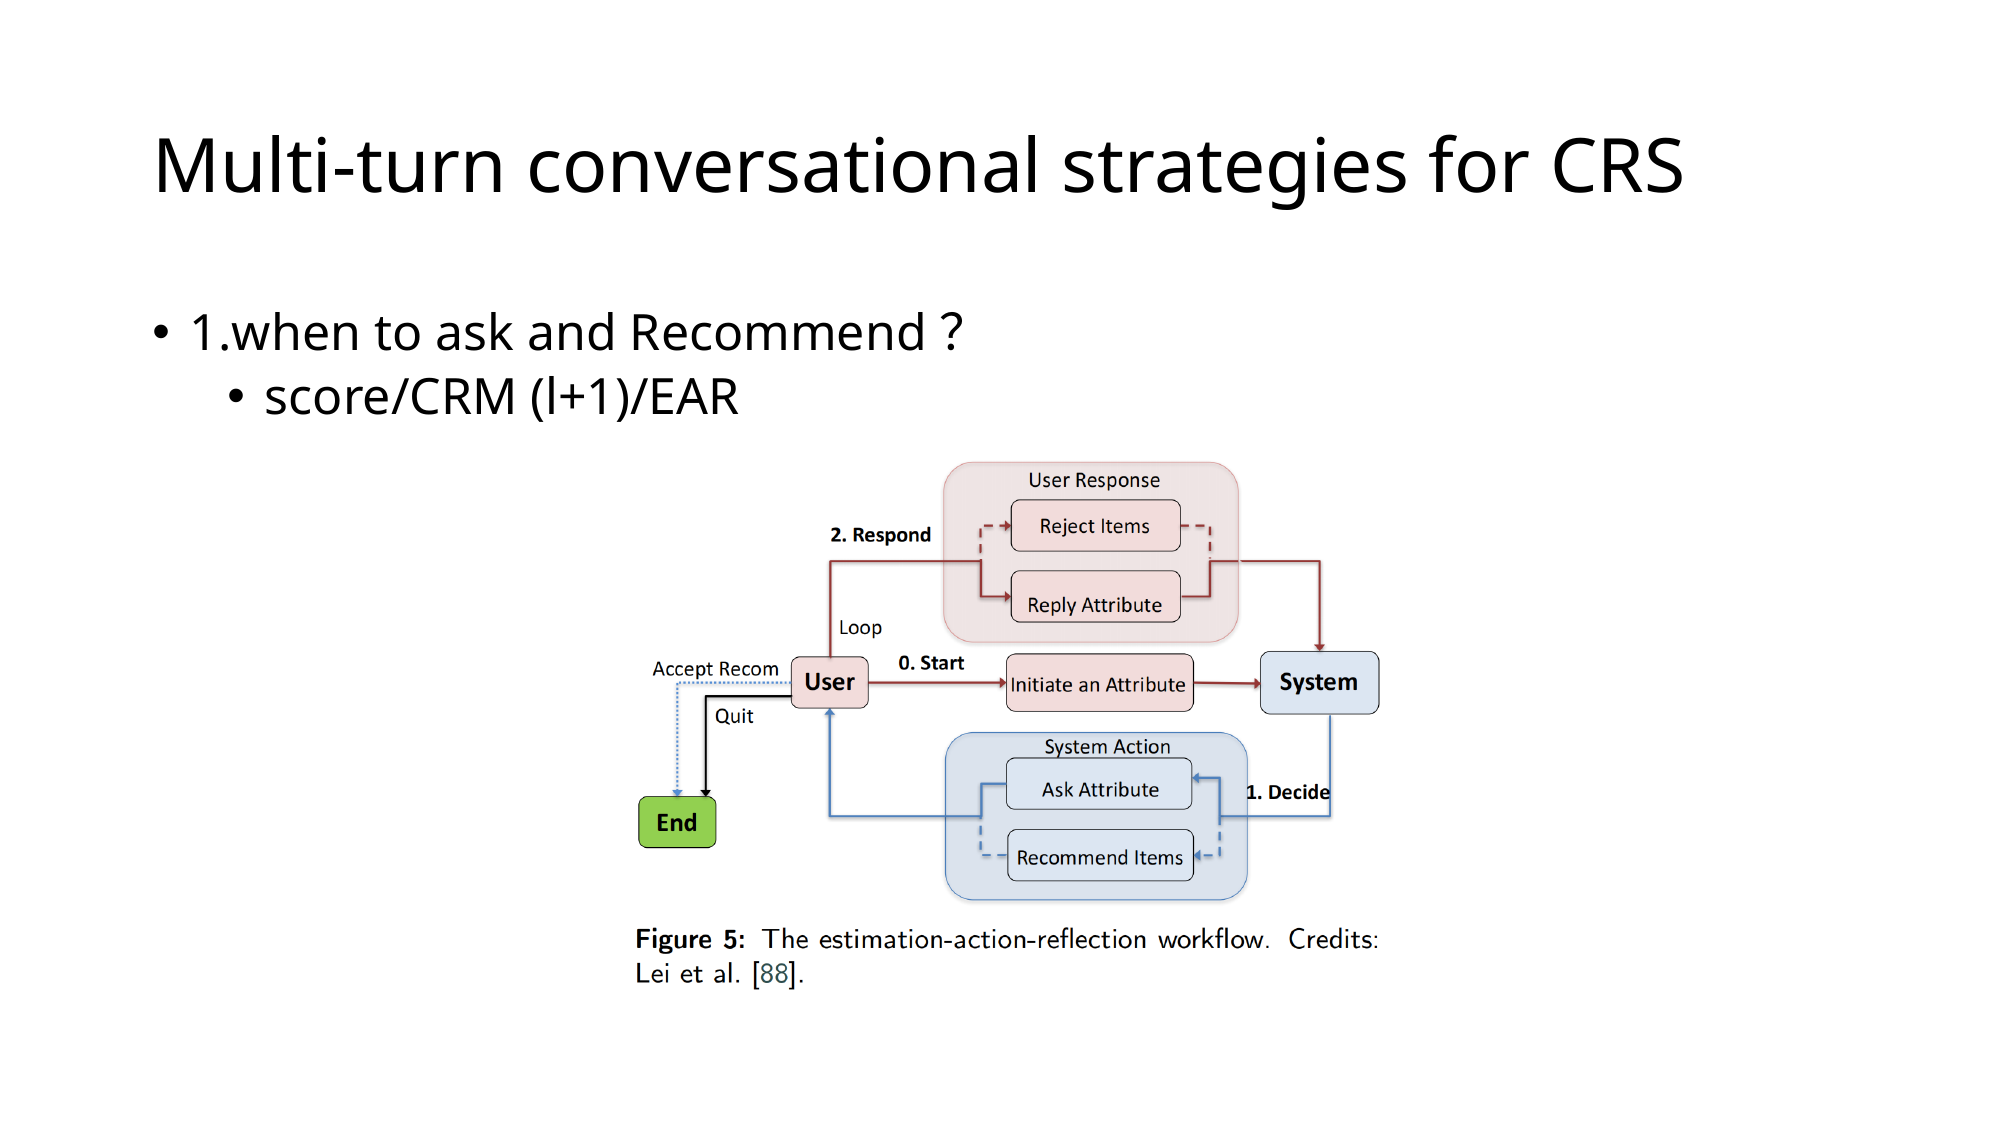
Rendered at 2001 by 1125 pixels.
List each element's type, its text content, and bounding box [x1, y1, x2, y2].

picture [579, 428, 1421, 1014]
title Multi-turn conversational strategies for CRS [137, 59, 1863, 278]
list 1.when to ask and Recommend？ score/CRM (l+1)/EAR [137, 299, 1863, 1014]
